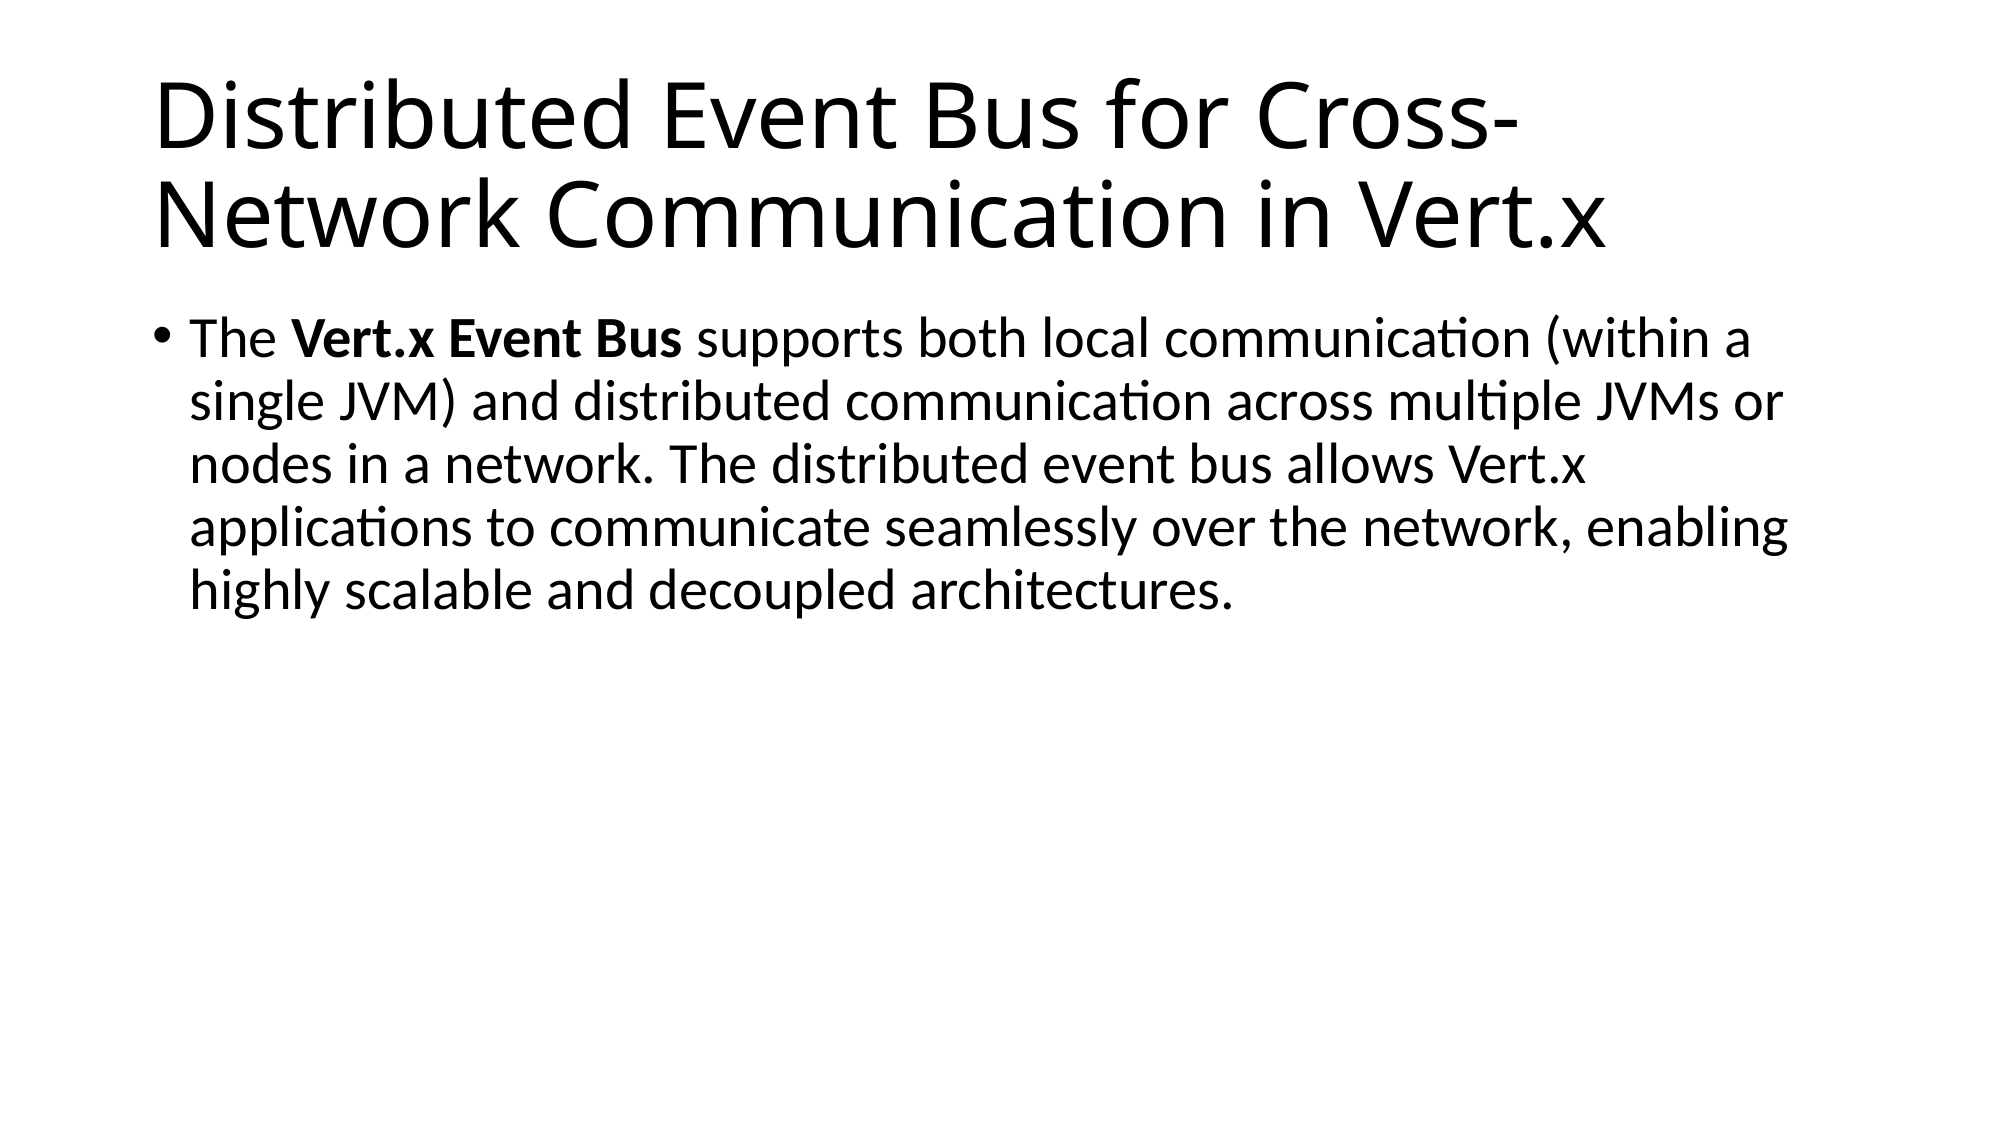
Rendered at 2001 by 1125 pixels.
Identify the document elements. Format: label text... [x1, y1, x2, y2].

title Distributed Event Bus for Cross-Network Communication in Vert.x [137, 59, 1863, 278]
list The Vert.x Event Bus supports both local communication (within a single JVM) and distributed communication across multiple JVMs or nodes in a network. The distributed event bus allows Vert.x applications to communicate seamlessly over the network, enabling highly scalable and decoupled architectures. [137, 299, 1863, 1014]
